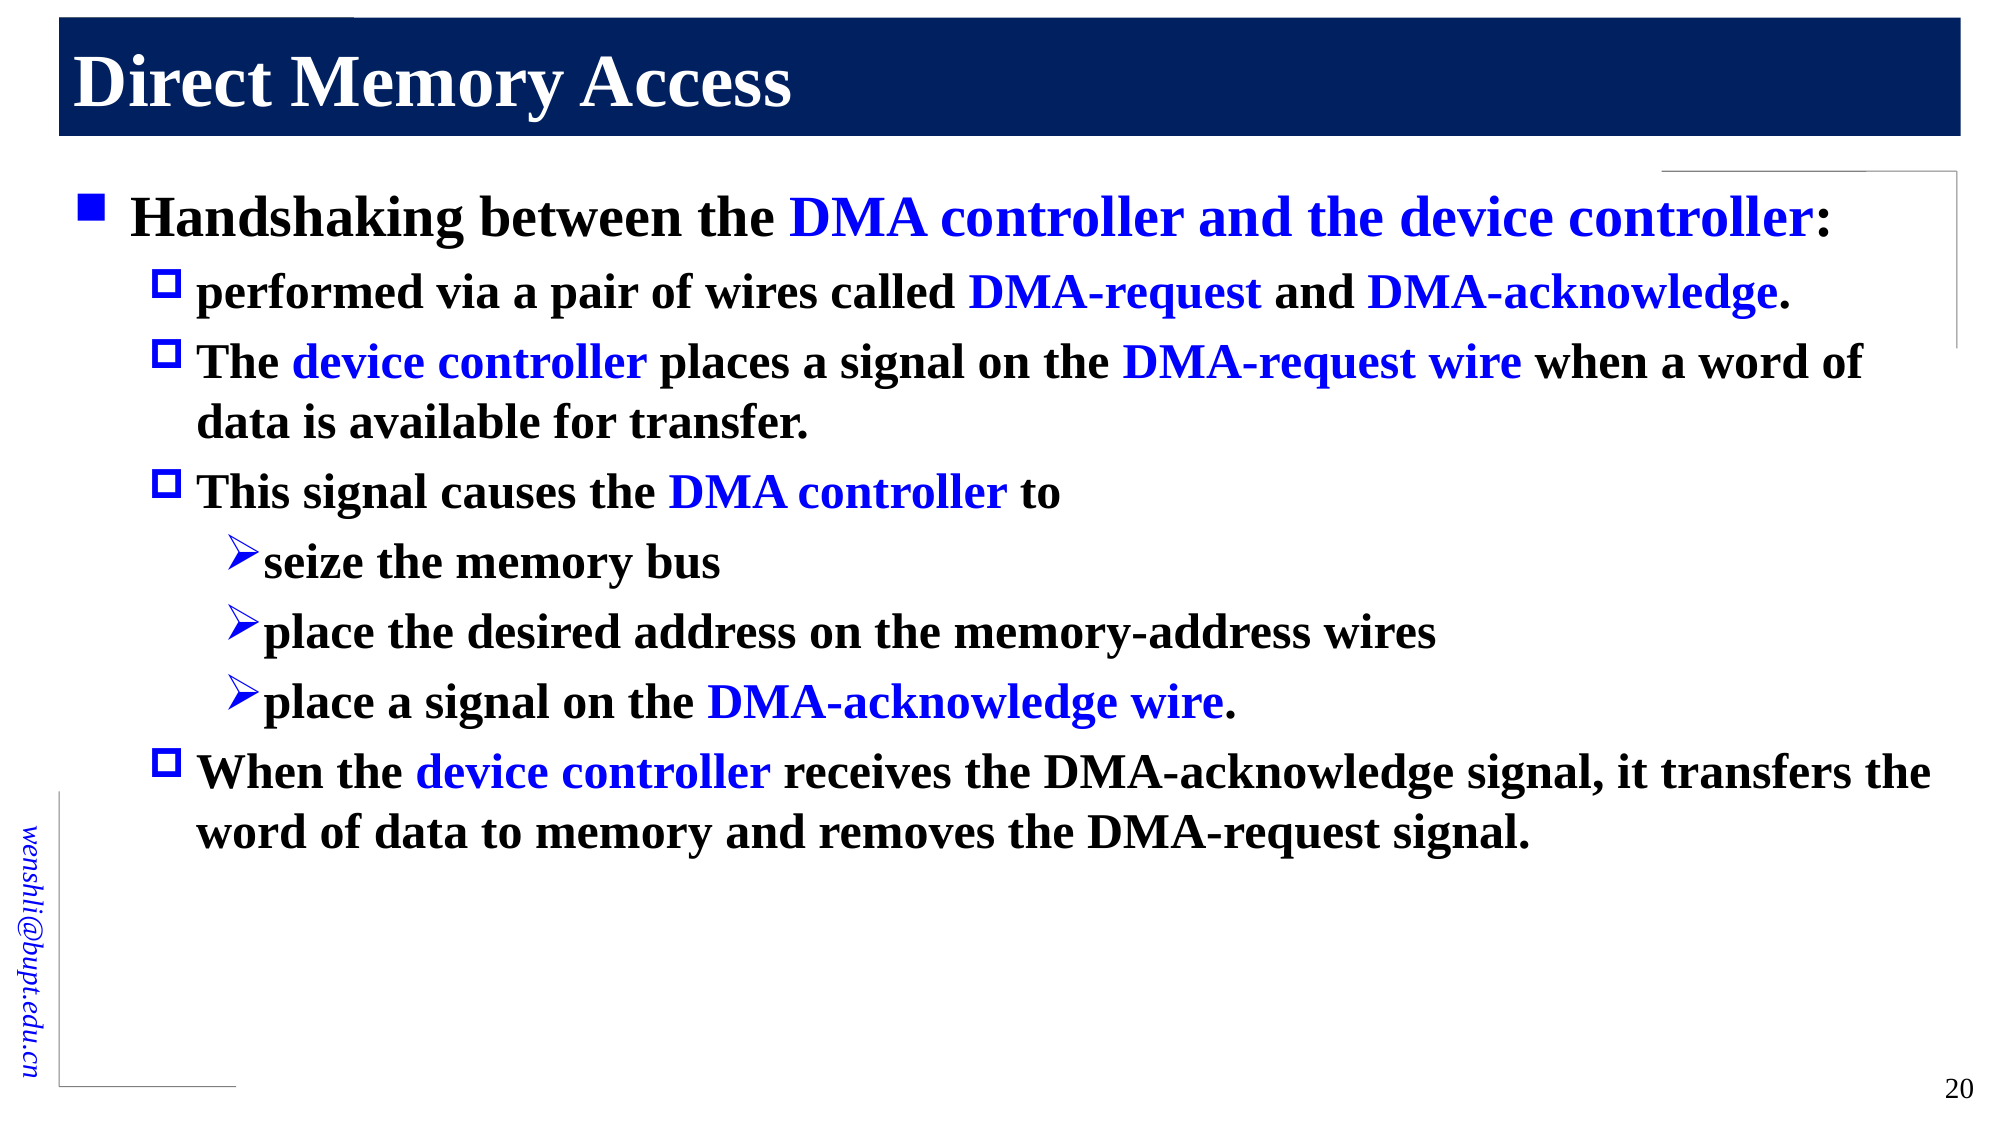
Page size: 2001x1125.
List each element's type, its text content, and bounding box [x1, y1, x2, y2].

text_box 20 [1822, 1062, 1990, 1117]
title Direct Memory Access [58, 17, 1961, 137]
list Handshaking between the DMA controller and the device controller: performed via a pair of wires called DMA-request and DMA-acknowledge. The device controller places a signal on the DMA-request wire when a word of data is available for transfer. This signal causes the DMA controller to seize the memory bus place the desired address on the memory-address wires place a signal on the DMA-acknowledge wire. When the device controller receives the DMA-acknowledge signal, it transfers the word of data to memory and removes the DMA-request signal. [59, 171, 1955, 1087]
